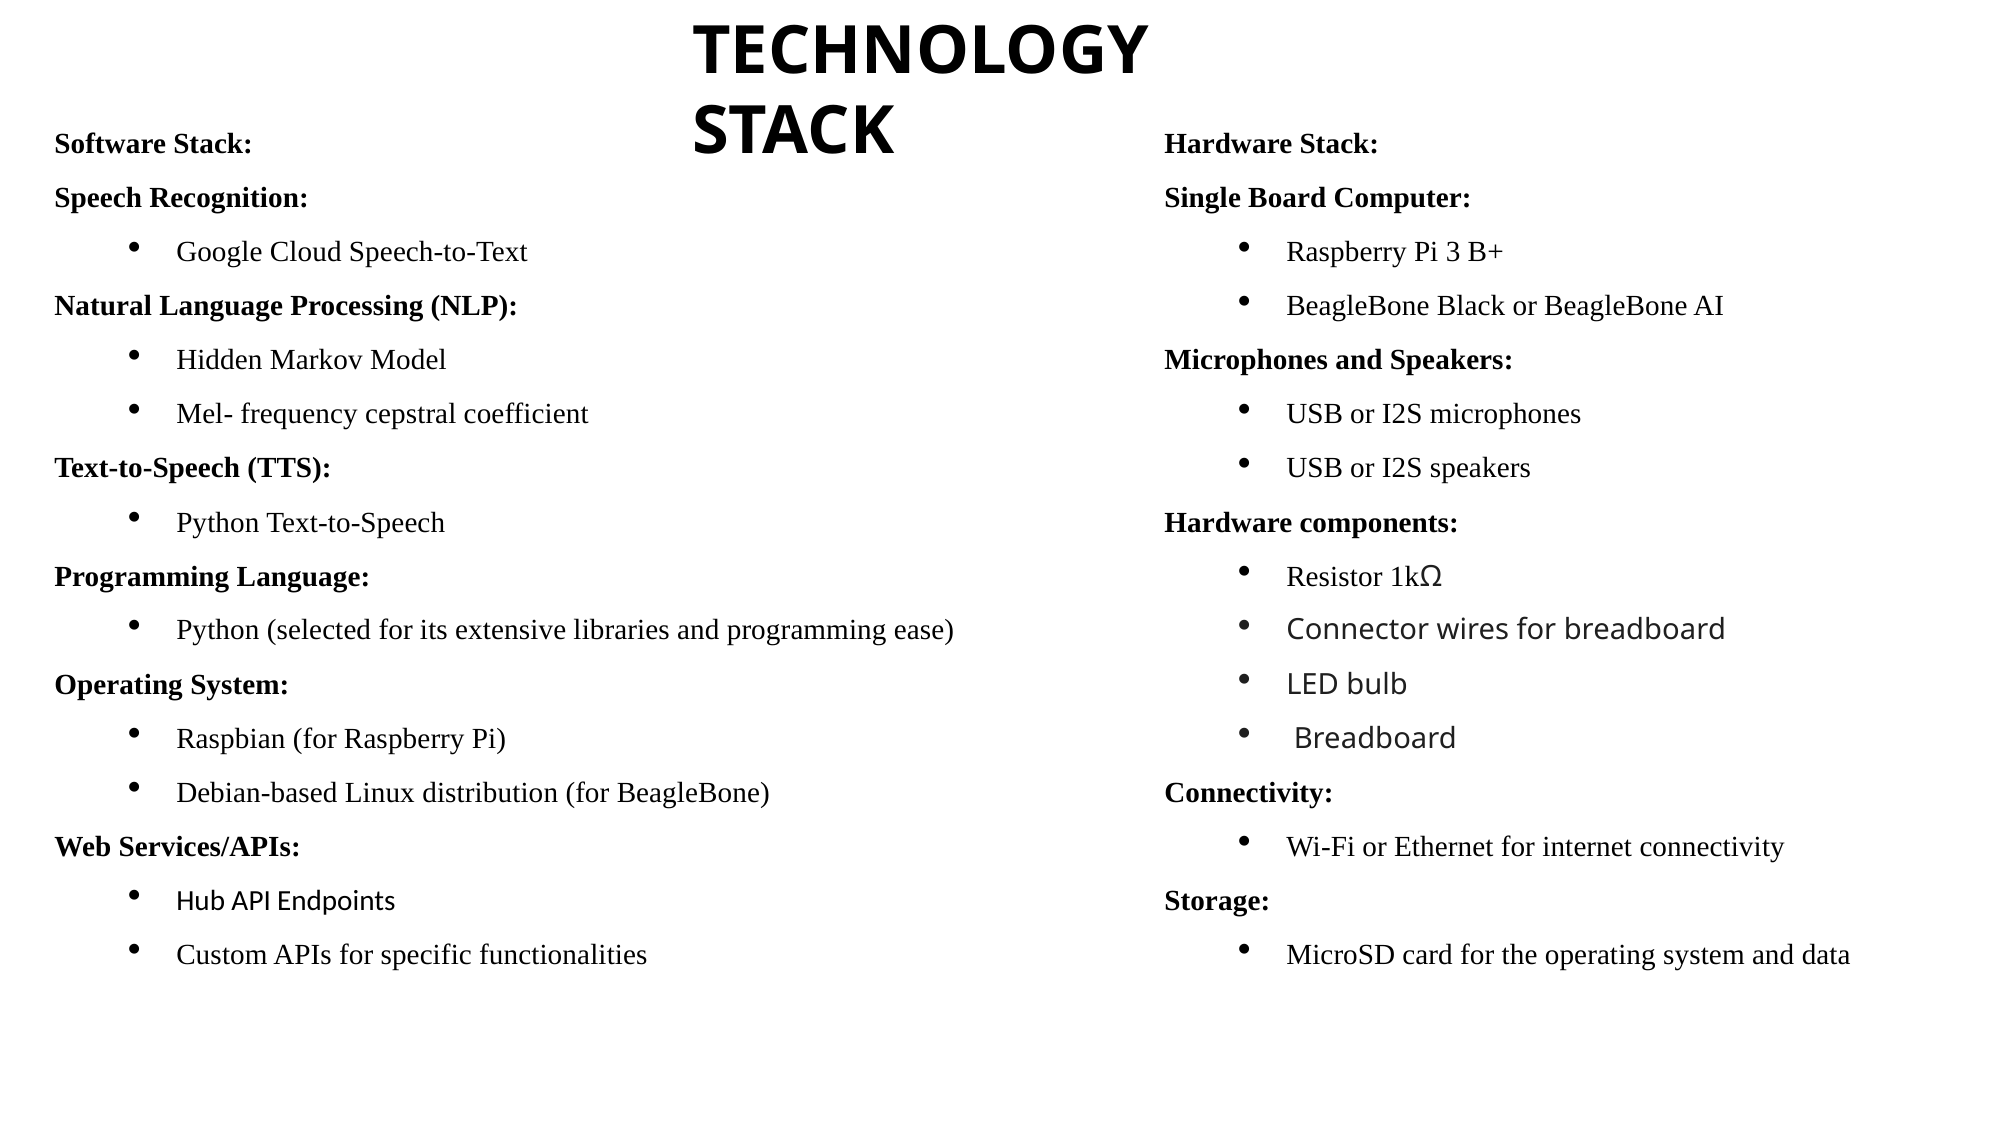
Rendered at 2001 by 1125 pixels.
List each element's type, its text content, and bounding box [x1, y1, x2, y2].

text_box Software Stack: Speech Recognition: Google Cloud Speech-to-Text Natural Language Processing (NLP): Hidden Markov Model Mel- frequency cepstral coefficient Text-to-Speech (TTS): Python Text-to-Speech Programming Language: Python (selected for its extensive libraries and programming ease) Operating System: Raspbian (for Raspberry Pi) Debian-based Linux distribution (for BeagleBone) Web Services/APIs: Hub API Endpoints Custom APIs for specific functionalities [39, 114, 1040, 978]
text_box TECHNOLOGY STACK [677, 0, 1323, 175]
text_box Hardware Stack: Single Board Computer: Raspberry Pi 3 B+ BeagleBone Black or BeagleBone AI Microphones and Speakers: USB or I2S microphones USB or I2S speakers Hardware components: Resistor 1kΩ Connector wires for breadboard LED bulb Breadboard Connectivity: Wi-Fi or Ethernet for internet connectivity Storage: MicroSD card for the operating system and data [1149, 114, 1921, 978]
